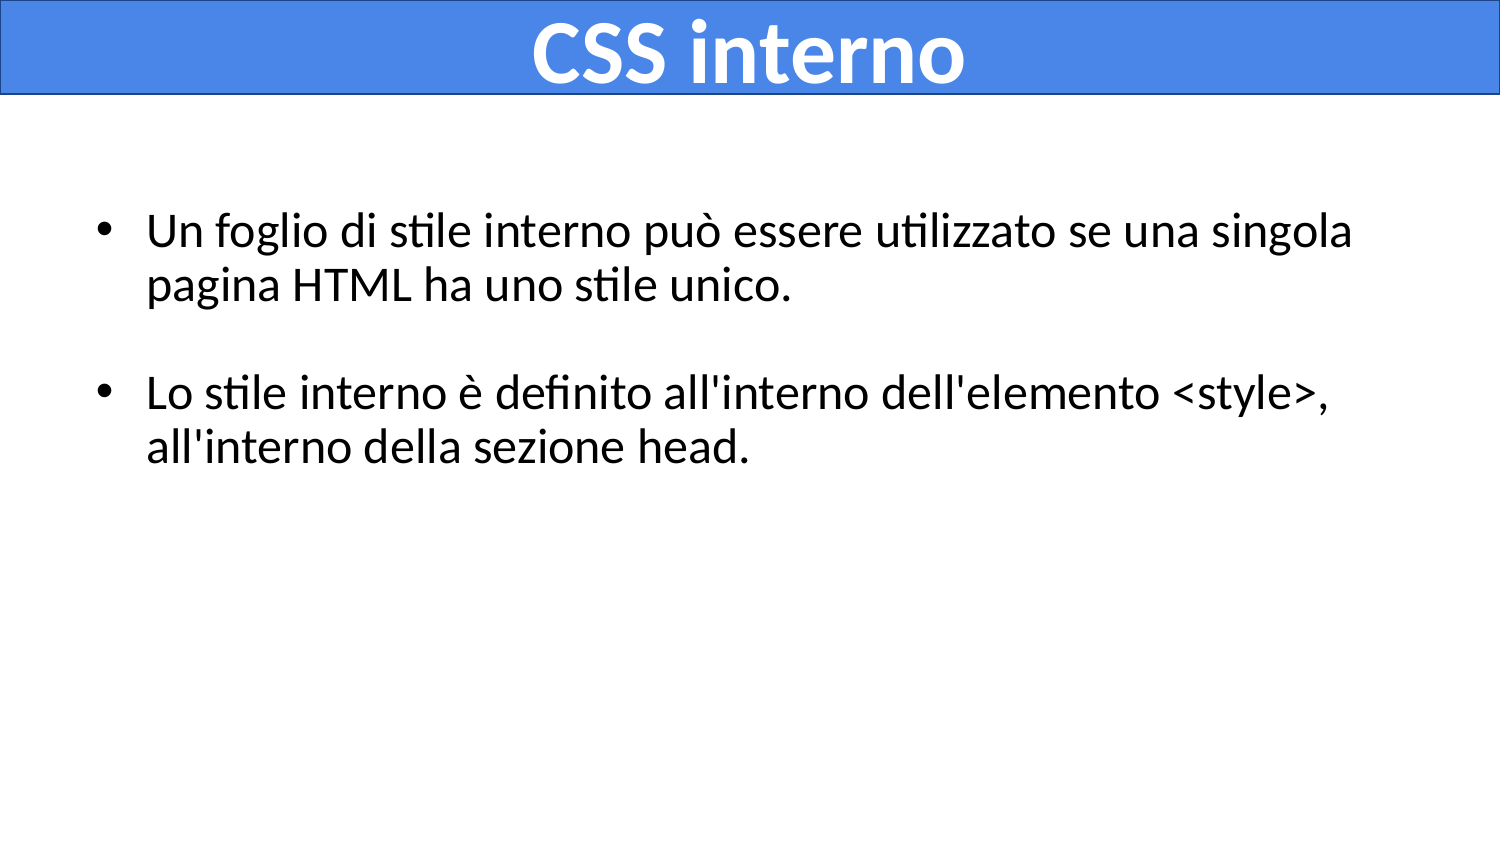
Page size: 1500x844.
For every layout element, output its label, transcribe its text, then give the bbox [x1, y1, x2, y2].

list Un foglio di stile interno può essere utilizzato se una singola pagina HTML ha uno stile unico. Lo stile interno è definito all'interno dell'elemento <style>, all'interno della sezione head. [75, 196, 1425, 754]
title CSS interno [0, 0, 1500, 94]
